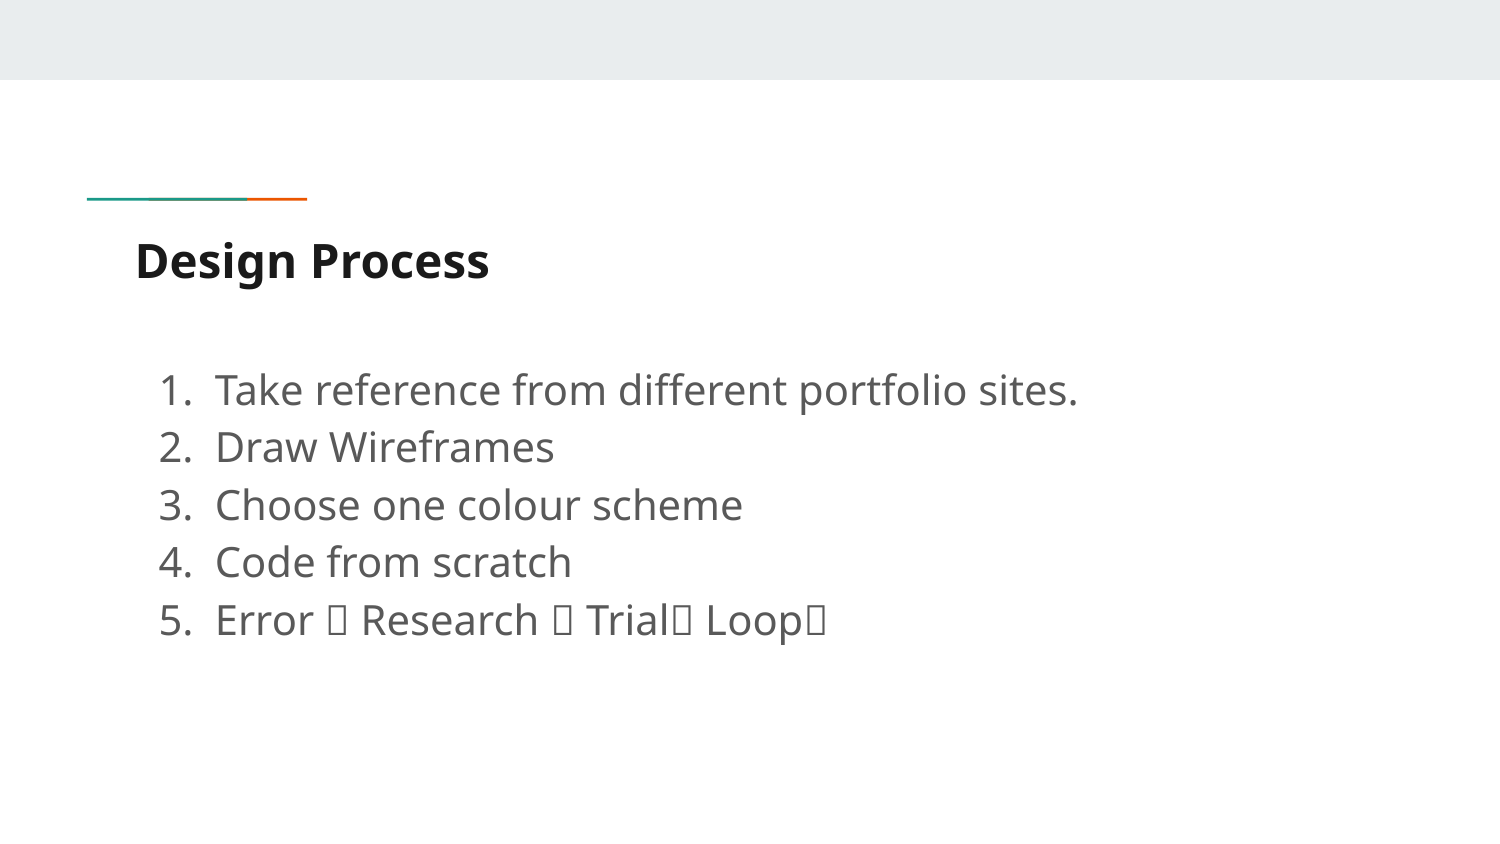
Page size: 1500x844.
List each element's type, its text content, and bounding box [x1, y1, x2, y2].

list Take reference from different portfolio sites. Draw Wireframes Choose one colour scheme Code from scratch Error  Research  Trial Loop [119, 341, 1381, 712]
title Design Process [119, 216, 1381, 305]
